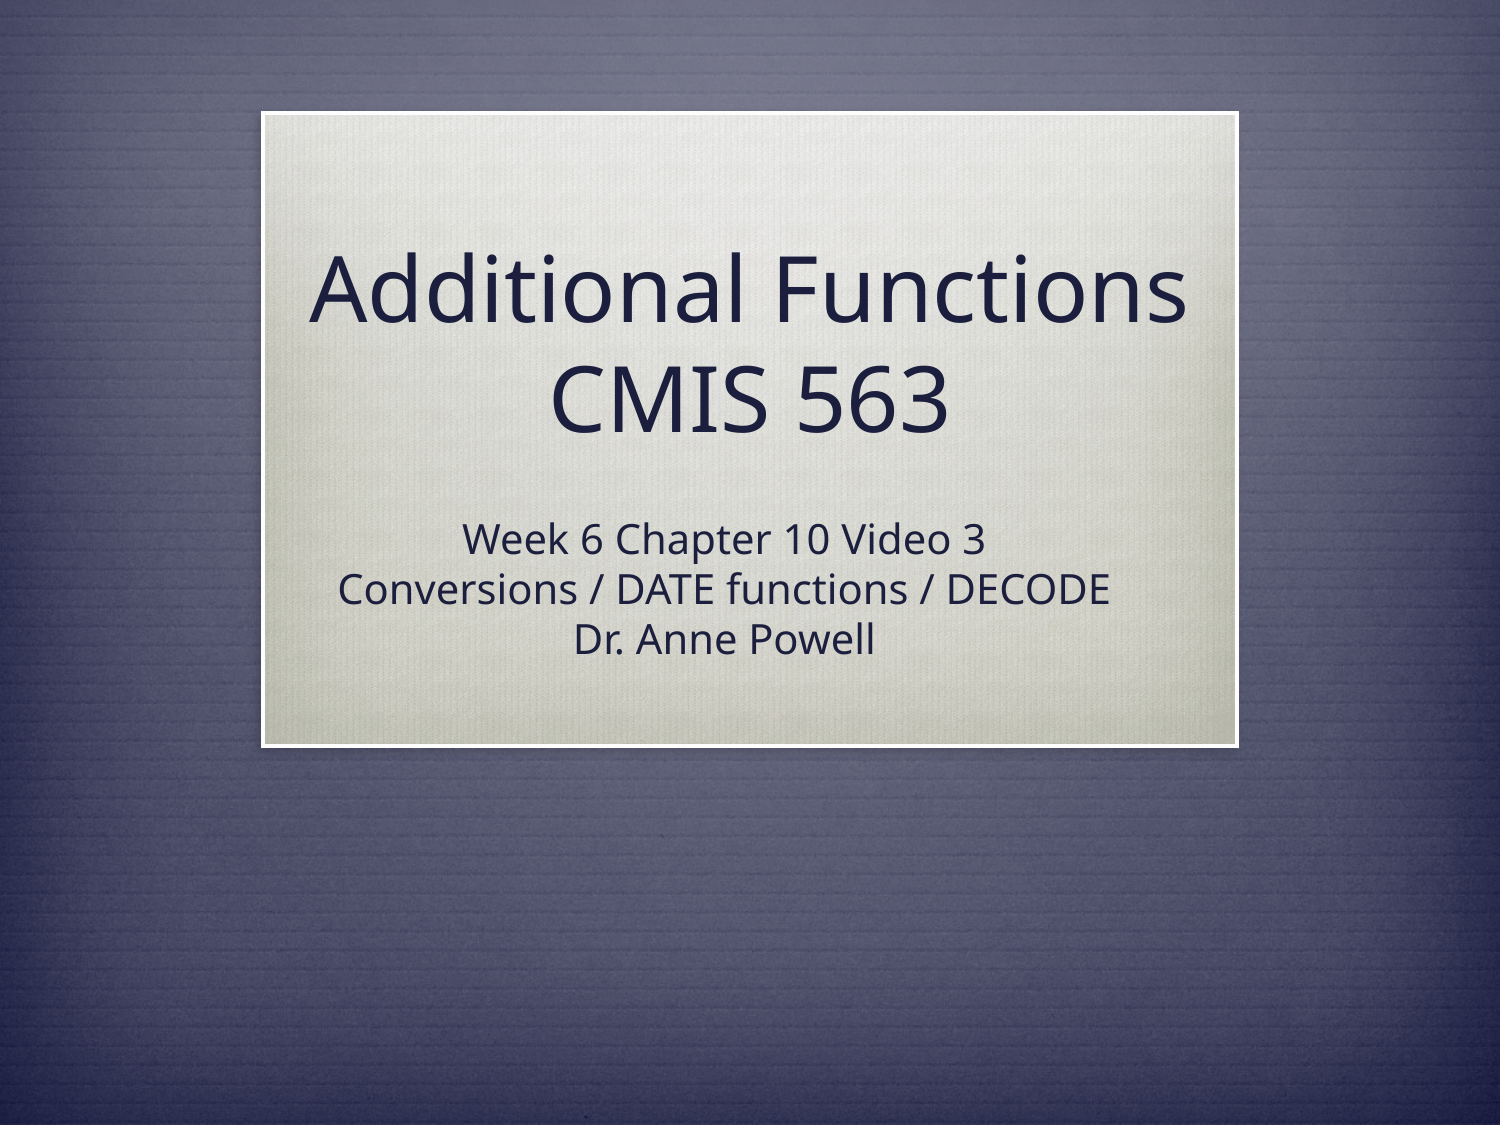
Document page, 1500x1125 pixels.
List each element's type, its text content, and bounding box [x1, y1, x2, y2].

picture [265, 620, 1235, 744]
subtitle Week 6 Chapter 10 Video 3 Conversions / DATE functions / DECODE Dr. Anne Powell [186, 505, 1262, 620]
picture [265, 115, 1235, 505]
title Additional Functions CMIS 563 [285, 130, 1215, 458]
